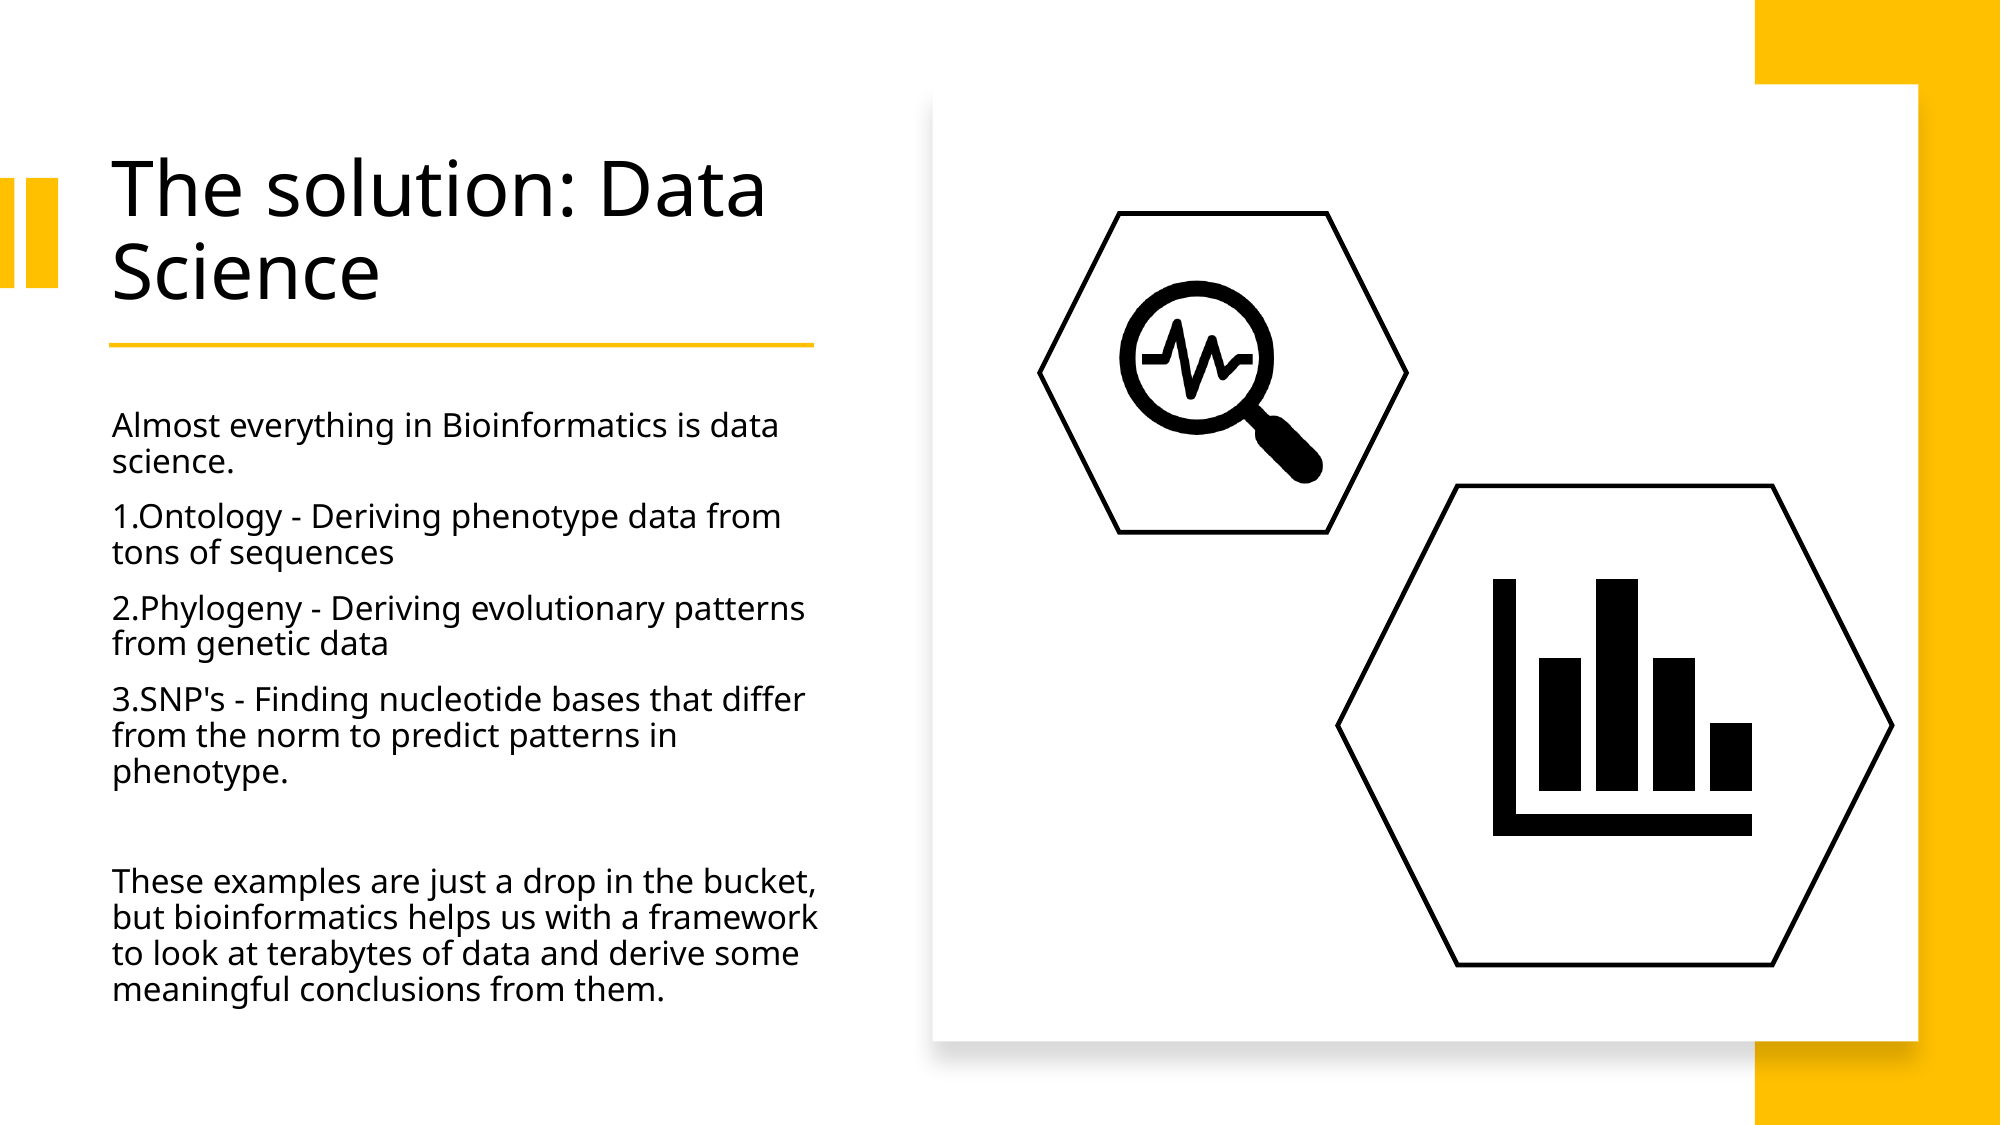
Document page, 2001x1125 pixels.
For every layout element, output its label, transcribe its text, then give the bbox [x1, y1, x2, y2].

text_box [1038, 212, 1408, 497]
text_box [1754, 0, 2000, 1125]
list Almost everything in Bioinformatics is data science. 1.Ontology - Deriving phenotype data from tons of sequences 2.Phylogeny - Deriving evolutionary patterns from genetic data 3.SNP's - Finding nucleotide bases that differ from the norm to predict patterns in phenotype. These examples are just a drop in the bucket, but bioinformatics helps us with a framework to look at terabytes of data and derive some meaningful conclusions from them. [96, 382, 845, 1036]
text_box [0, 0, 1754, 1125]
title The solution: Data Science [96, 140, 845, 326]
text_box [1104, 505, 1342, 534]
text_box [932, 83, 1919, 1042]
text_box [1336, 484, 1894, 966]
picture [1439, 525, 1805, 890]
text_box [108, 342, 815, 348]
picture [1099, 259, 1346, 505]
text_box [0, 177, 59, 289]
